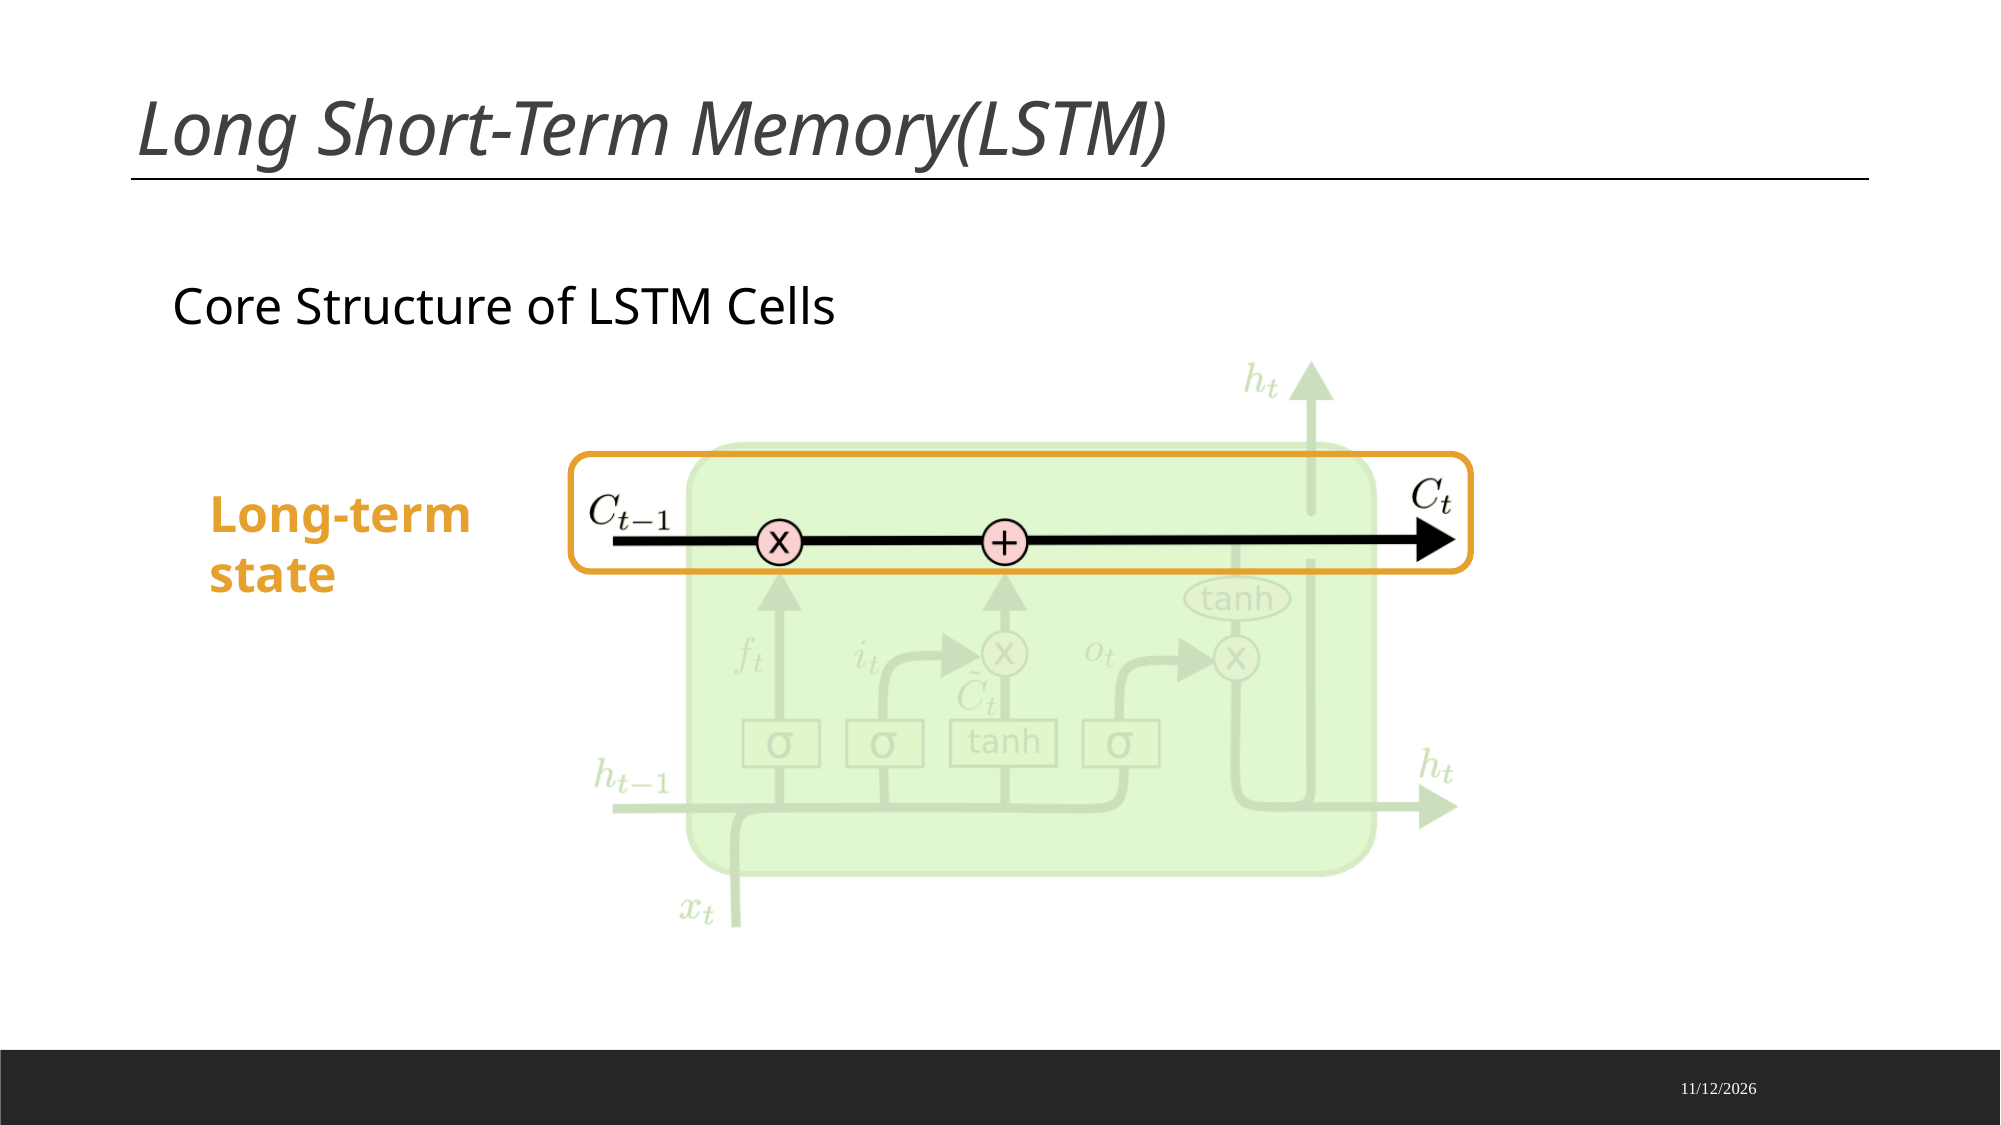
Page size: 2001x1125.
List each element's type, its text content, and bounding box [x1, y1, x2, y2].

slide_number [1348, 1057, 1773, 1118]
text_box [64, 252, 1715, 870]
text_box Long-term state [194, 474, 522, 610]
picture [525, 350, 1517, 940]
text_box Core Structure of LSTM Cells [158, 266, 984, 342]
text_box Long Short-Term Memory(LSTM) [122, 73, 1773, 180]
